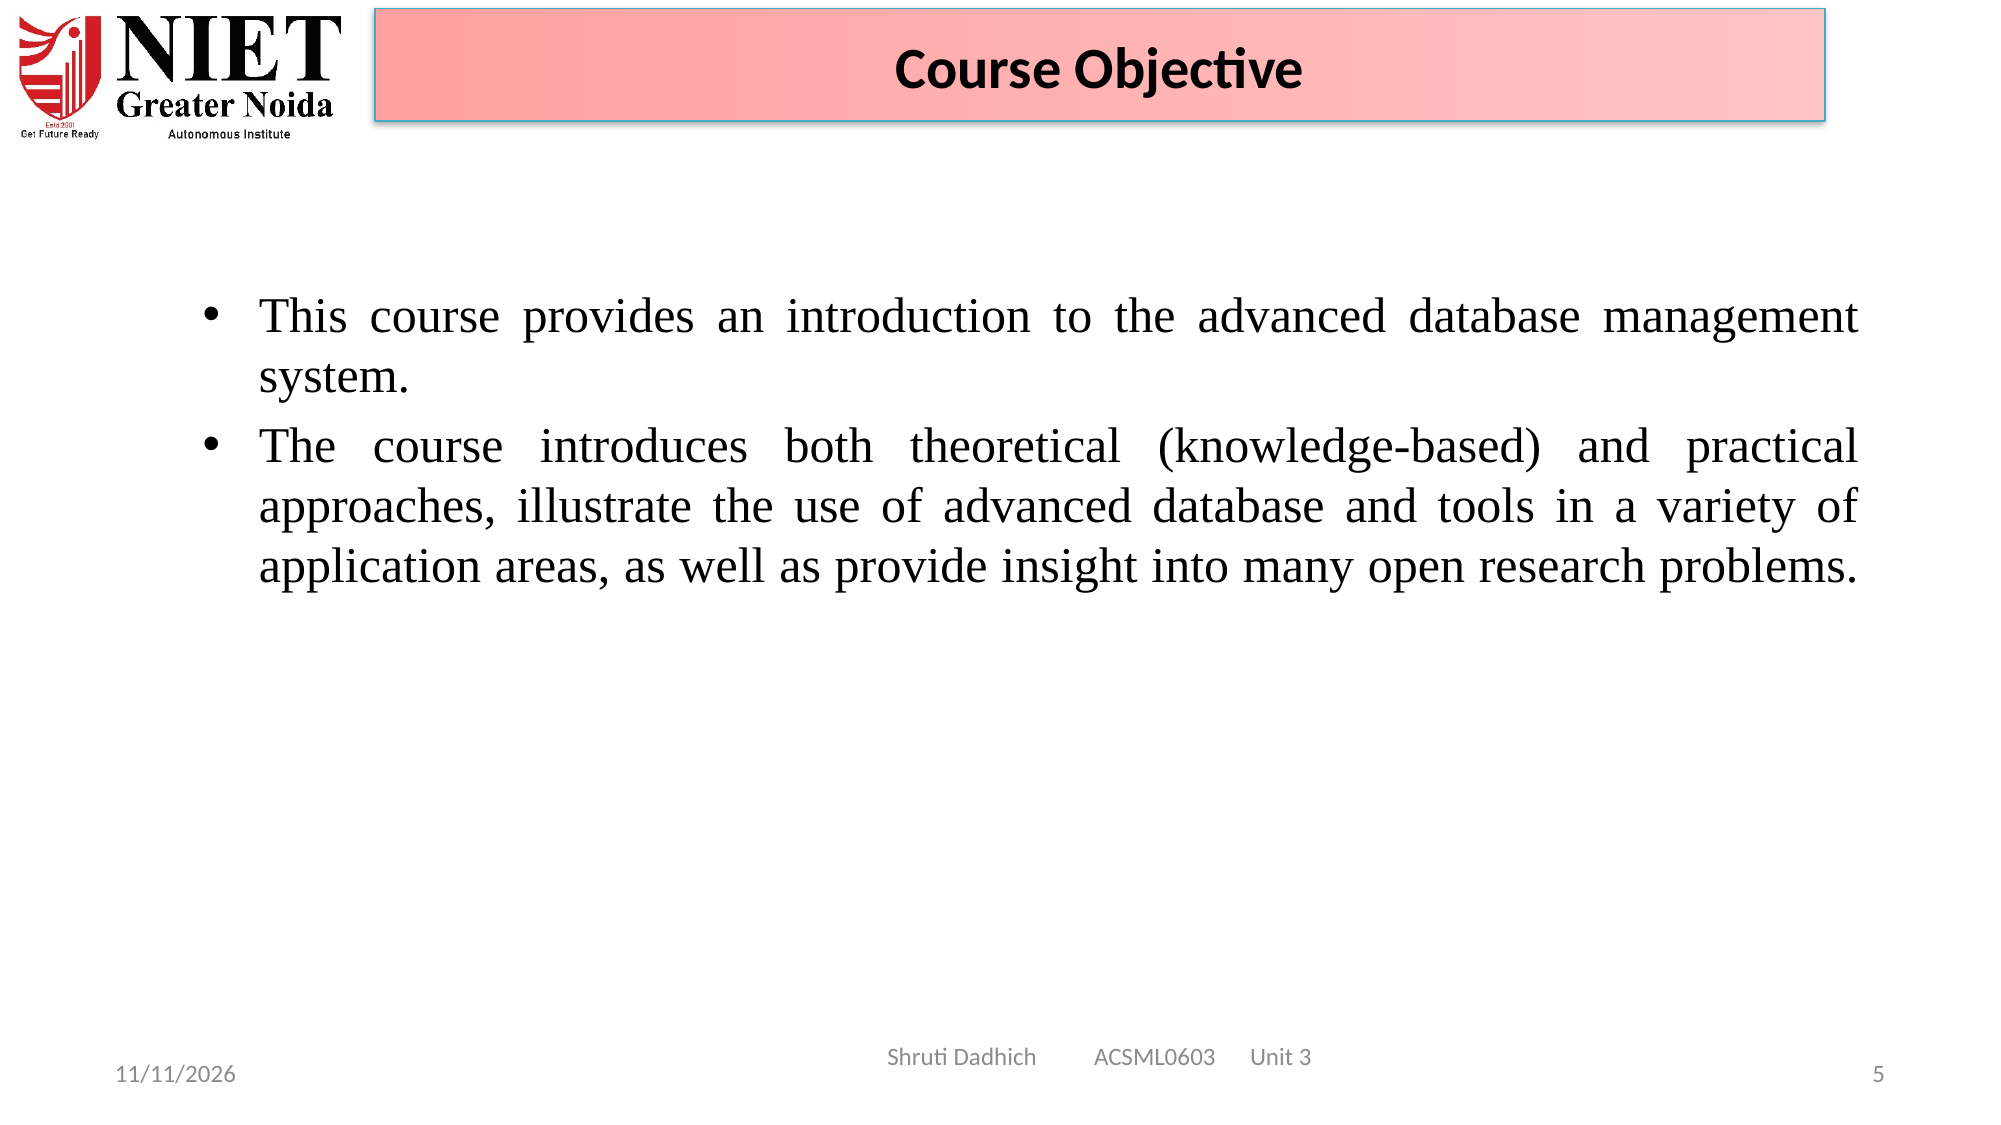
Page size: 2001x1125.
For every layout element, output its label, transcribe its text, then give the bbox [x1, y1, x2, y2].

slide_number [99, 1042, 567, 1103]
slide_number 5 [1433, 1042, 1900, 1103]
text_box Course Objective [374, 8, 1826, 122]
picture [0, 0, 362, 156]
footer Shruti Dadhich ACSML0603 Unit 3 [712, 1025, 1488, 1085]
list This course provides an introduction to the advanced database management system. The course introduces both theoretical (knowledge-based) and practical approaches, illustrate the use of advanced database and tools in a variety of application areas, as well as provide insight into many open research problems. [187, 205, 1875, 948]
